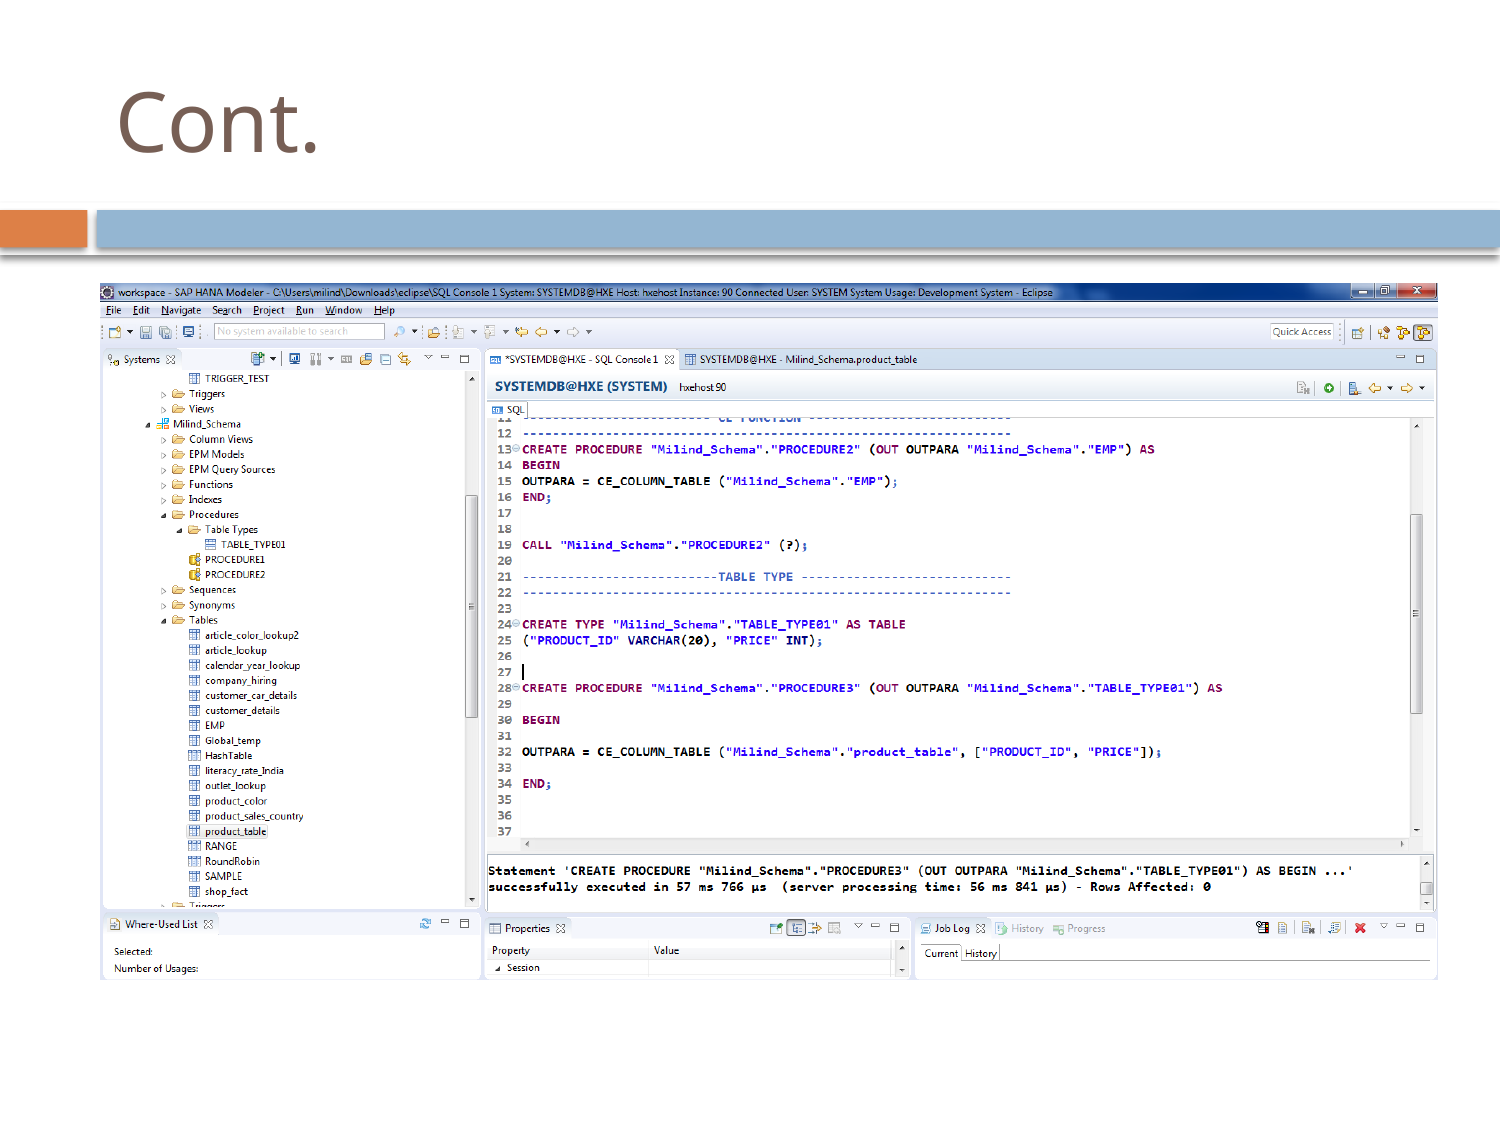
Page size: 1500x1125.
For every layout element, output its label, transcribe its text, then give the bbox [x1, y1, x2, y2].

title Cont. [100, 37, 1438, 200]
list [100, 282, 1439, 980]
